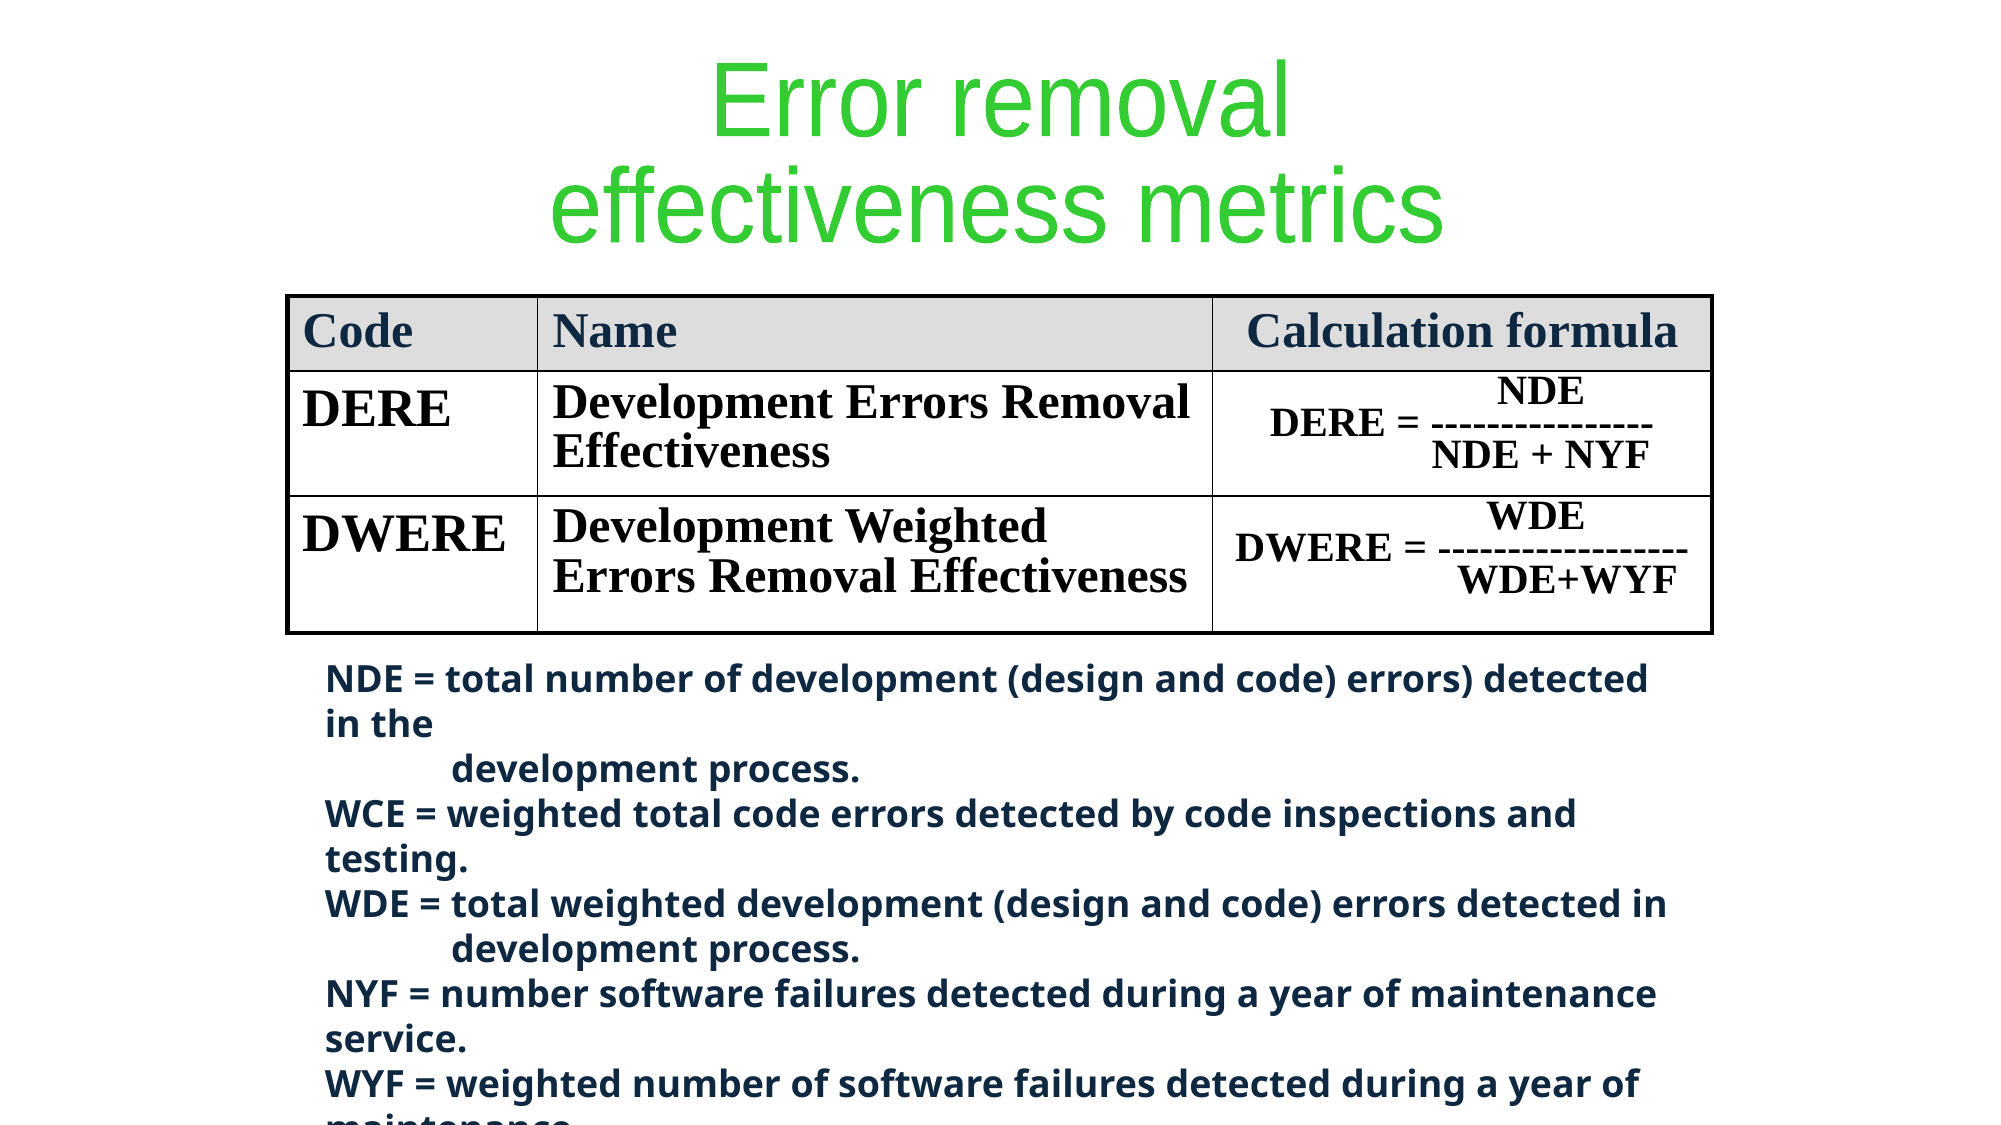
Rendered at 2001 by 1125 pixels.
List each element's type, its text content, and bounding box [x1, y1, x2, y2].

table_header Code [290, 298, 537, 370]
table_cell DWERE [290, 497, 537, 631]
table_cell Development Errors Removal Effectiveness [538, 372, 1212, 495]
table_cell Development Weighted Errors Removal Effectiveness [538, 497, 1212, 631]
table_header Name [538, 298, 1212, 370]
table_cell DERE [290, 372, 537, 495]
text_box NDE = total number of development (design and code) errors) detected in the development process. WCE = weighted total code errors detected by code inspections and testing. WDE = total weighted development (design and code) errors detected in development process. NYF = number software failures detected during a year of maintenance service. WYF = weighted number of software failures detected during a year of maintenance service. [310, 647, 1697, 1125]
table_cell NDE DERE = ---------------- NDE + NYF [1213, 372, 1710, 495]
table_header Calculation formula [1213, 298, 1710, 370]
table_cell WDE DWERE = ------------------ WDE+WYF [1213, 497, 1710, 631]
